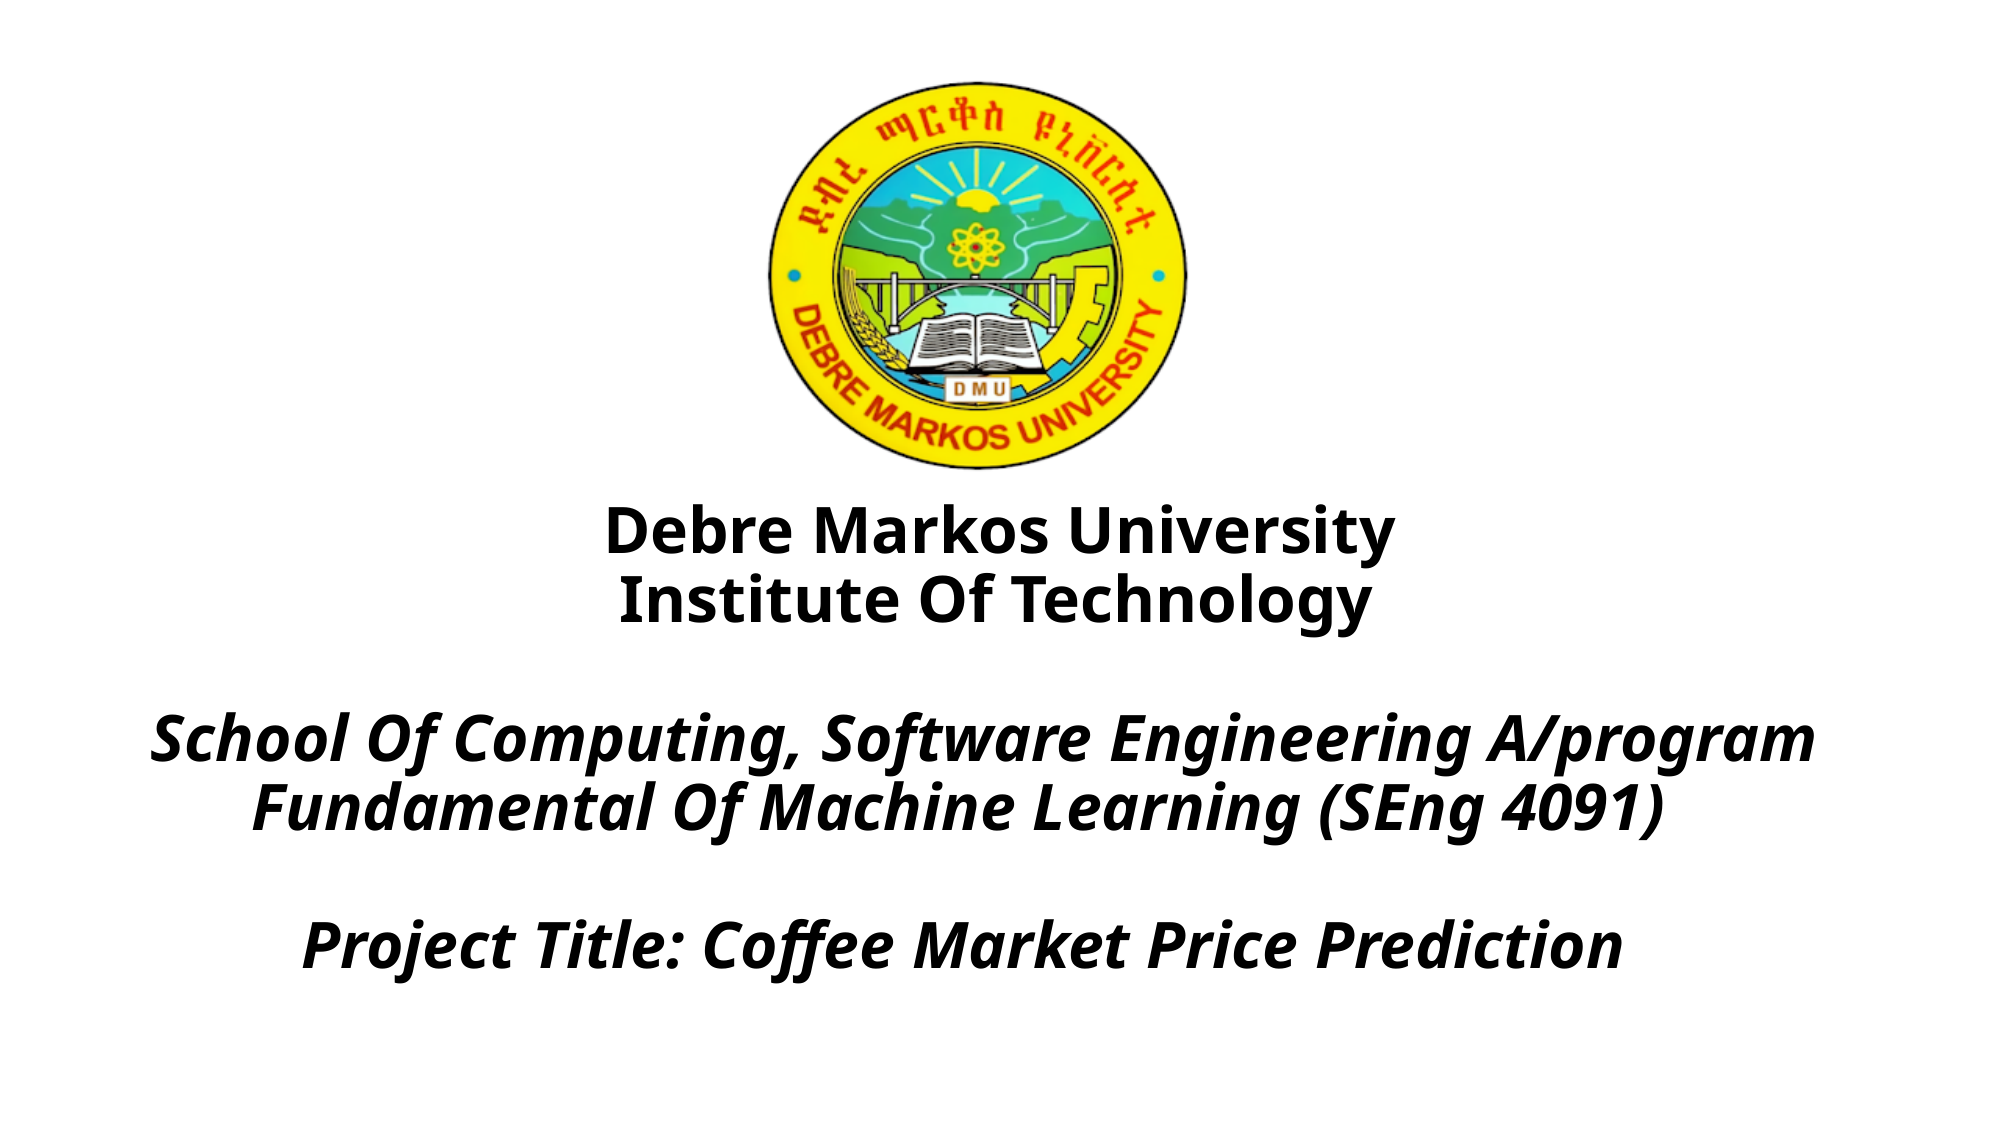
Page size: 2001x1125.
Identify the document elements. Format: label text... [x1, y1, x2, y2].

title Debre Markos University Institute Of Technology School Of Computing, Software Engineering A/program Fundamental Of Machine Learning (SEng 4091) Project Title: Coffee Market Price Prediction [18, 409, 1979, 996]
picture [509, 59, 1447, 493]
